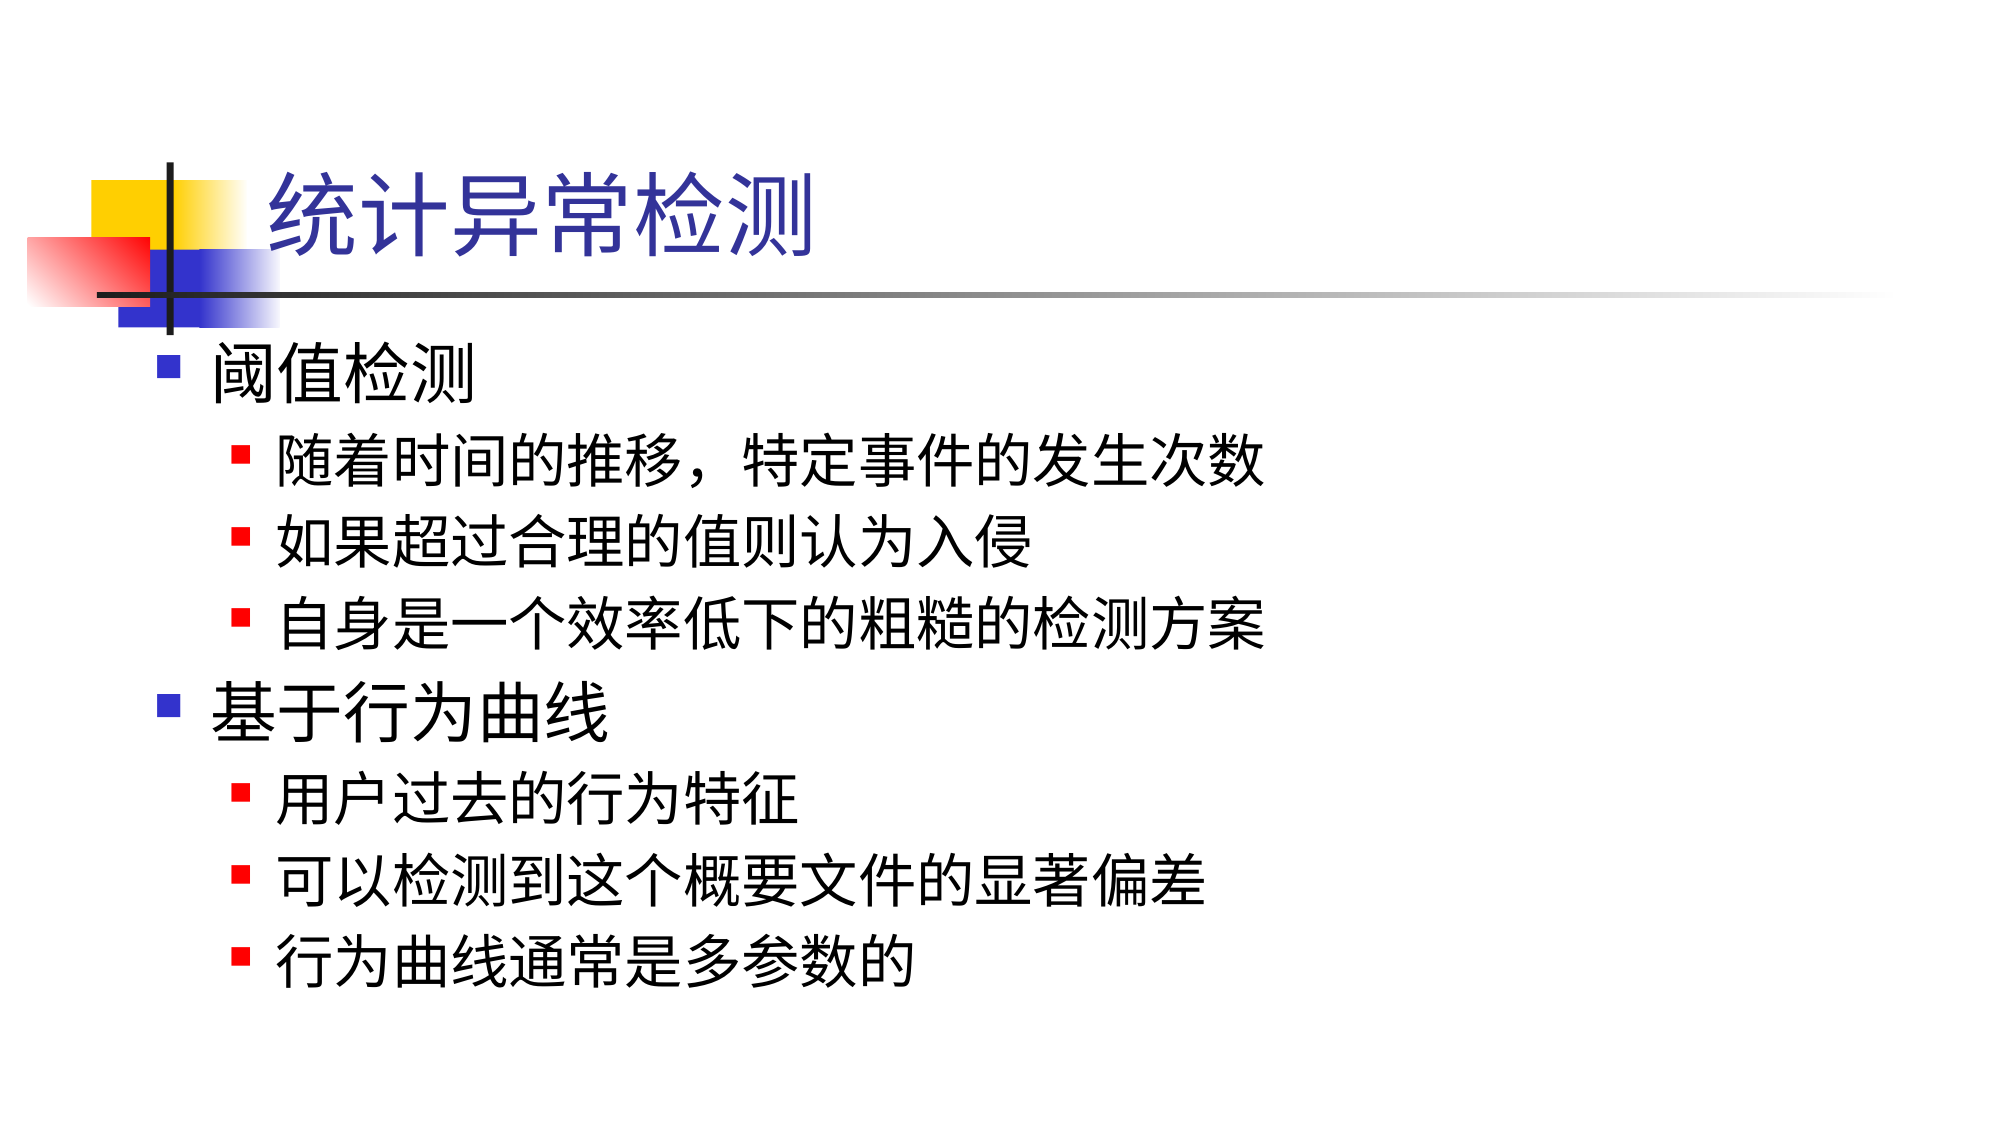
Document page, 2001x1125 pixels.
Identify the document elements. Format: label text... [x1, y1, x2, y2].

list 阈值检测 随着时间的推移，特定事件的发生次数 如果超过合理的值则认为入侵 自身是一个效率低下的粗糙的检测方案 基于行为曲线 用户过去的行为特征 可以检测到这个概要文件的显著偏差 行为曲线通常是多参数的 [138, 324, 1839, 1000]
title 统计异常检测 [251, 35, 1957, 275]
